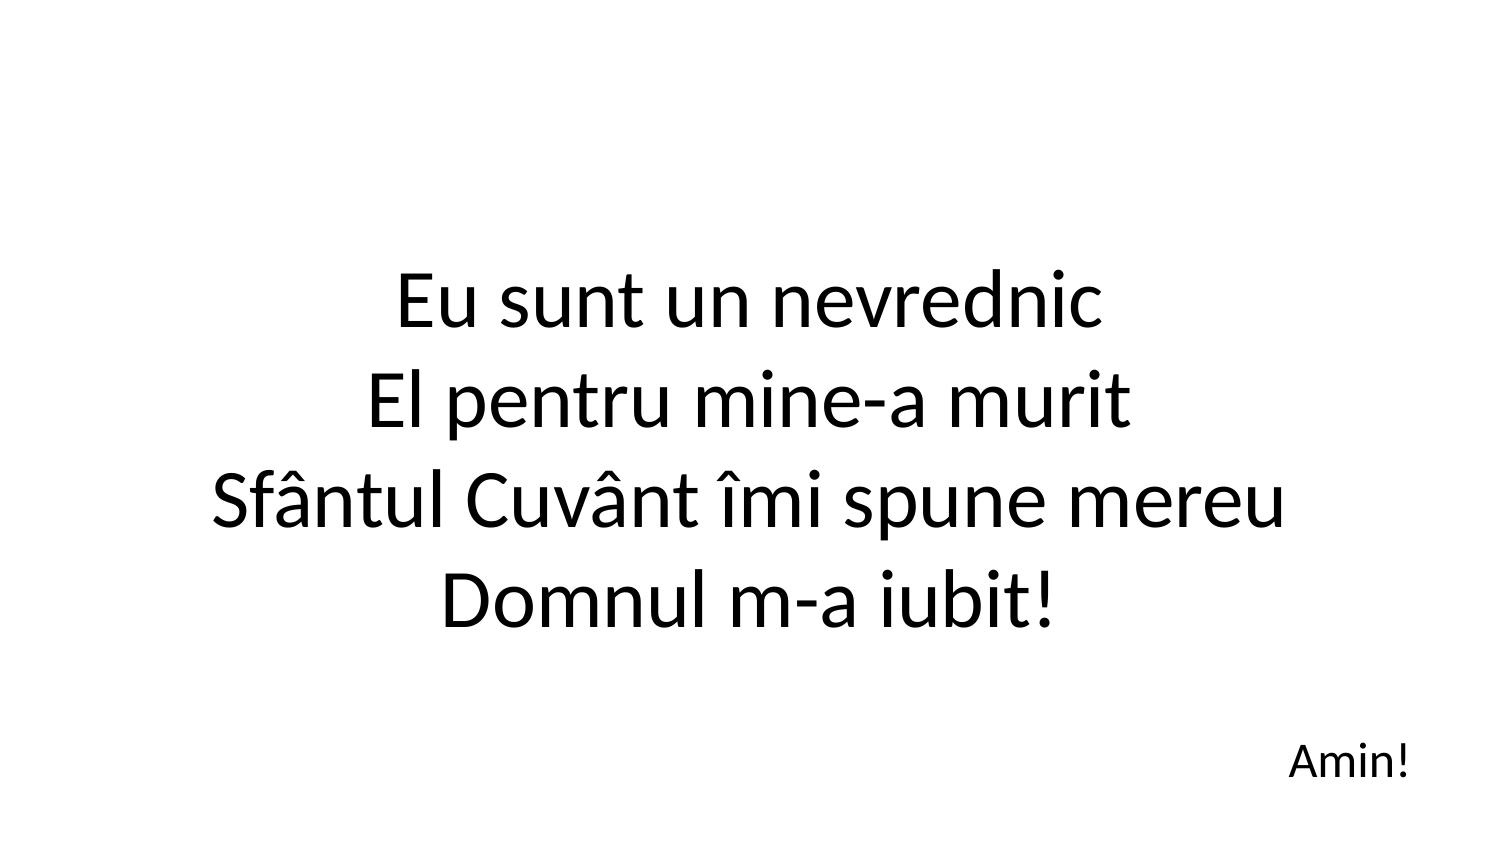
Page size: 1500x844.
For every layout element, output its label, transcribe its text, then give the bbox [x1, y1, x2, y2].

text_box Amin! [1273, 674, 1427, 795]
text_box Eu sunt un nevrednic El pentru mine-a murit Sfântul Cuvânt îmi spune mereu Domnul m-a iubit! [196, 192, 1304, 652]
